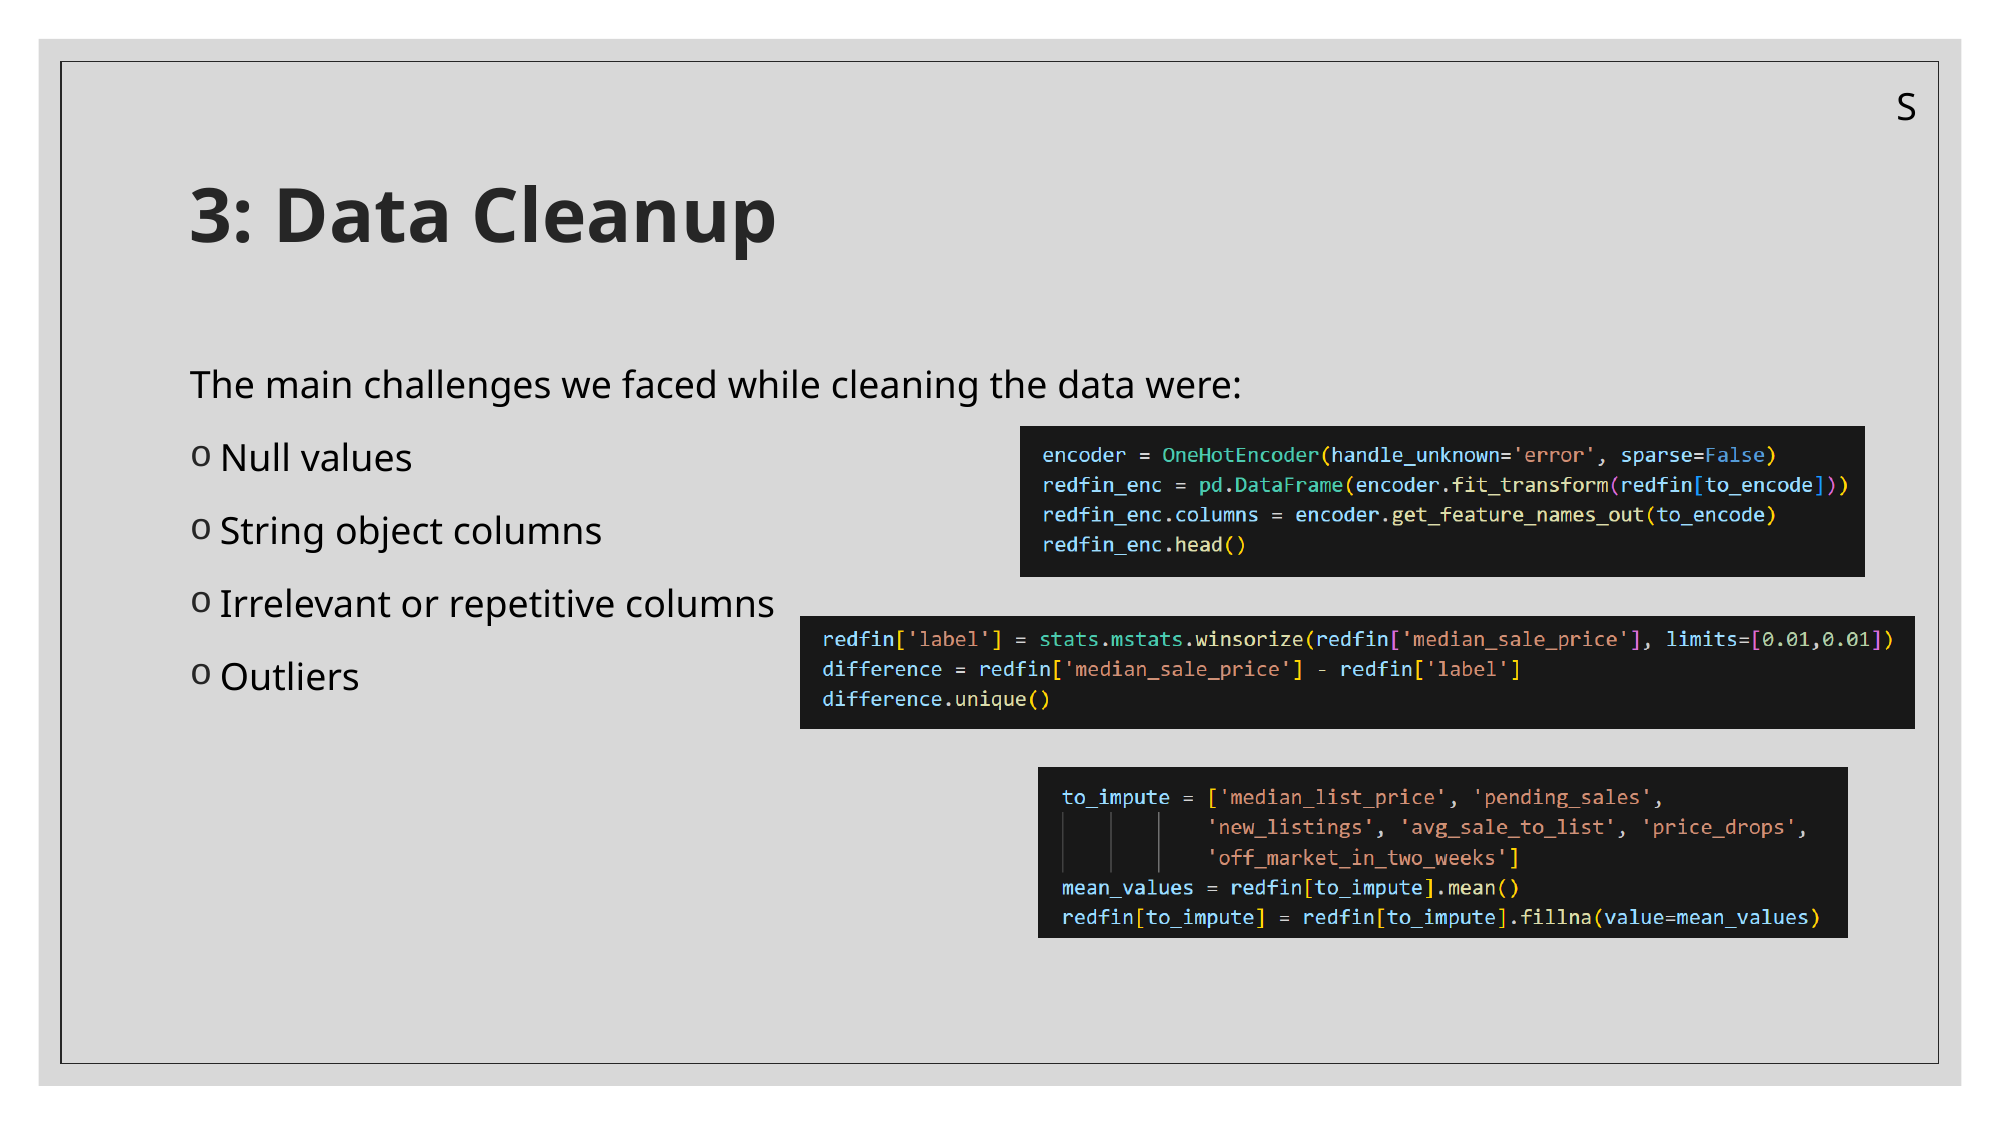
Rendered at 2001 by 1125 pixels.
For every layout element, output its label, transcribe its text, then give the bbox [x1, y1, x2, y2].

picture [800, 616, 1915, 729]
text_box S [1881, 75, 1932, 135]
picture [1020, 426, 1865, 577]
picture [1038, 767, 1848, 938]
title 3: Data Cleanup [174, 105, 1825, 331]
list The main challenges we faced while cleaning the data were: Null values String object columns Irrelevant or repetitive columns Outliers [174, 345, 1825, 977]
